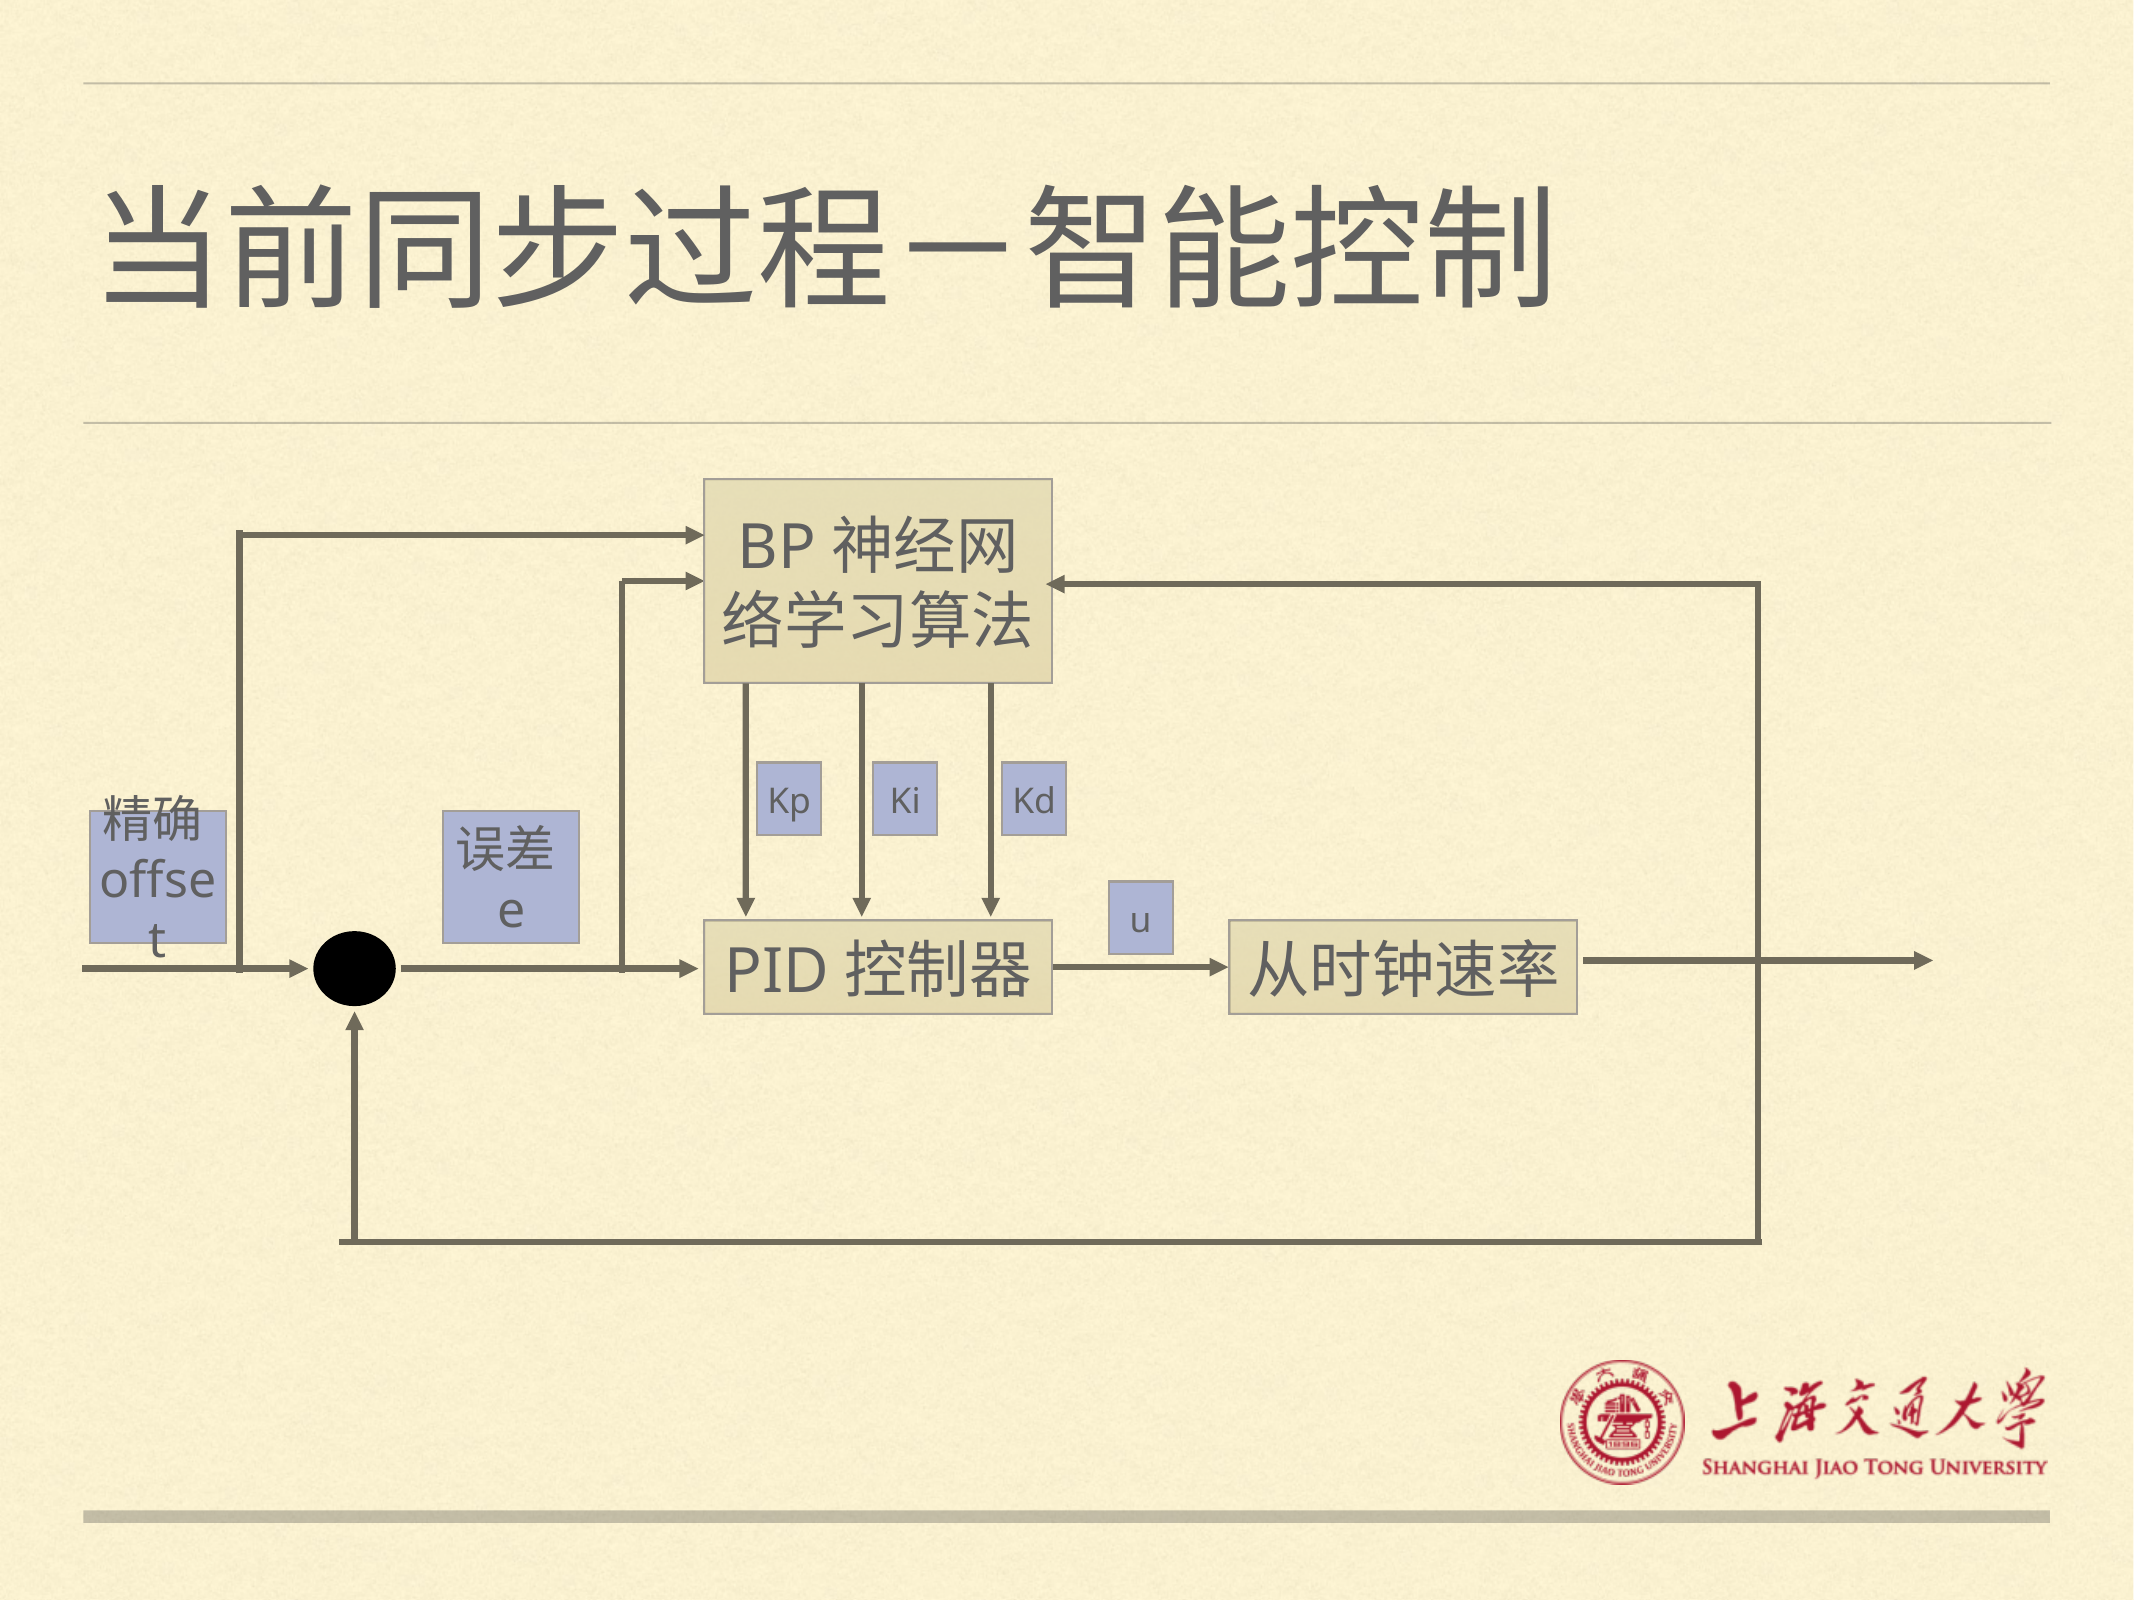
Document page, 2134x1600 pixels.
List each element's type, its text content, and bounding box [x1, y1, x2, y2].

text_box [984, 683, 997, 917]
text_box BP神经网络学习算法 [704, 479, 1053, 683]
text_box Kd [1002, 762, 1067, 836]
text_box 从时钟速率 [1229, 920, 1578, 1014]
picture [0, 0, 2134, 1600]
text_box [1759, 954, 1933, 967]
text_box Kp [757, 762, 821, 836]
text_box [240, 962, 309, 975]
text_box 精确offset [89, 810, 227, 944]
text_box [1052, 960, 1229, 974]
text_box [621, 574, 704, 588]
text_box u [1108, 881, 1173, 955]
text_box Ki [873, 762, 937, 836]
text_box [313, 931, 396, 1007]
text_box [1045, 577, 1761, 591]
text_box [739, 683, 753, 917]
text_box [855, 683, 868, 917]
text_box 误差e [443, 810, 580, 944]
text_box [348, 1011, 361, 1245]
text_box PID控制器 [704, 920, 1053, 1014]
title 当前同步过程－智能控制 [82, 97, 2051, 411]
text_box [239, 528, 705, 542]
text_box [622, 962, 699, 975]
